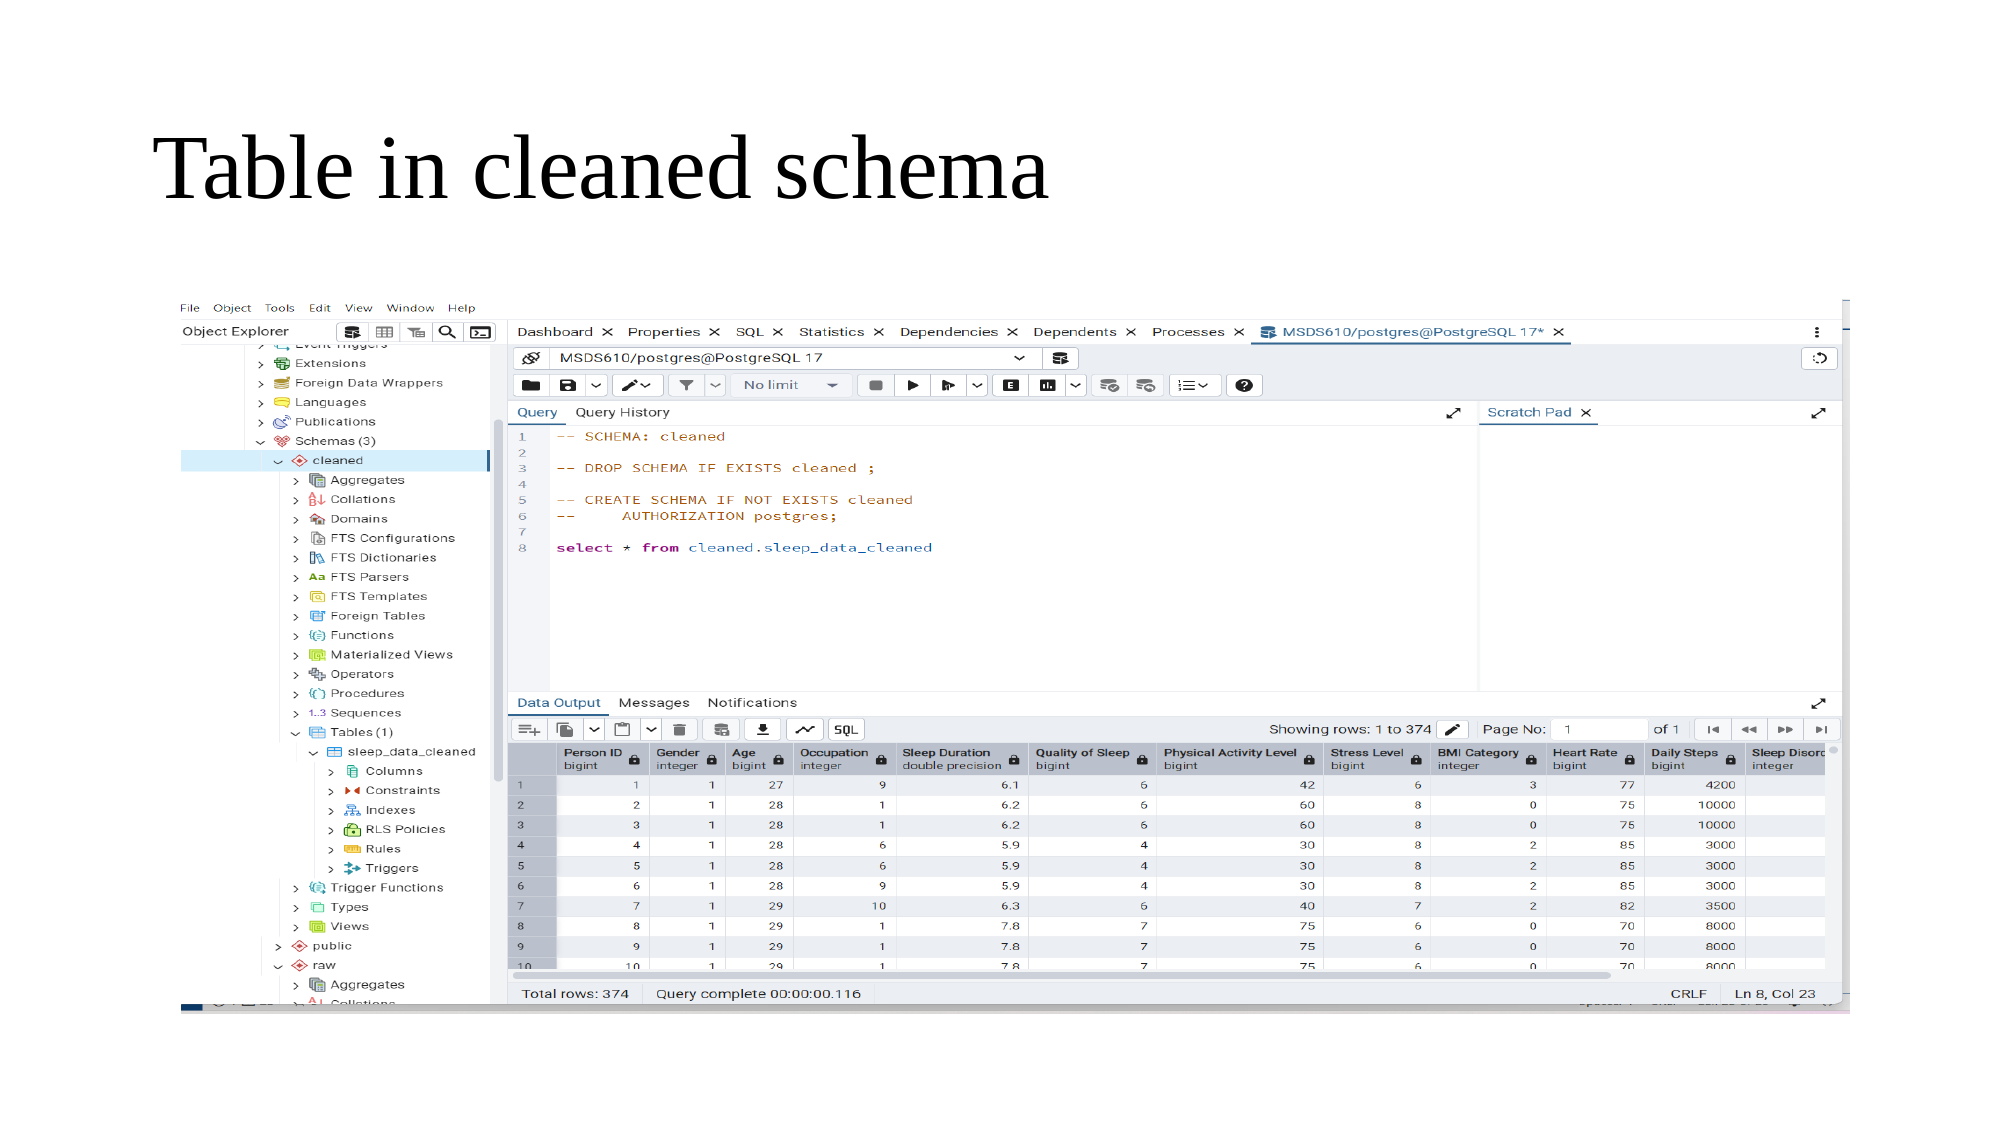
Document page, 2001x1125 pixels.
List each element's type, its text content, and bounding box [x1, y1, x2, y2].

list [181, 298, 1850, 1014]
title Table in cleaned schema [137, 59, 1863, 278]
